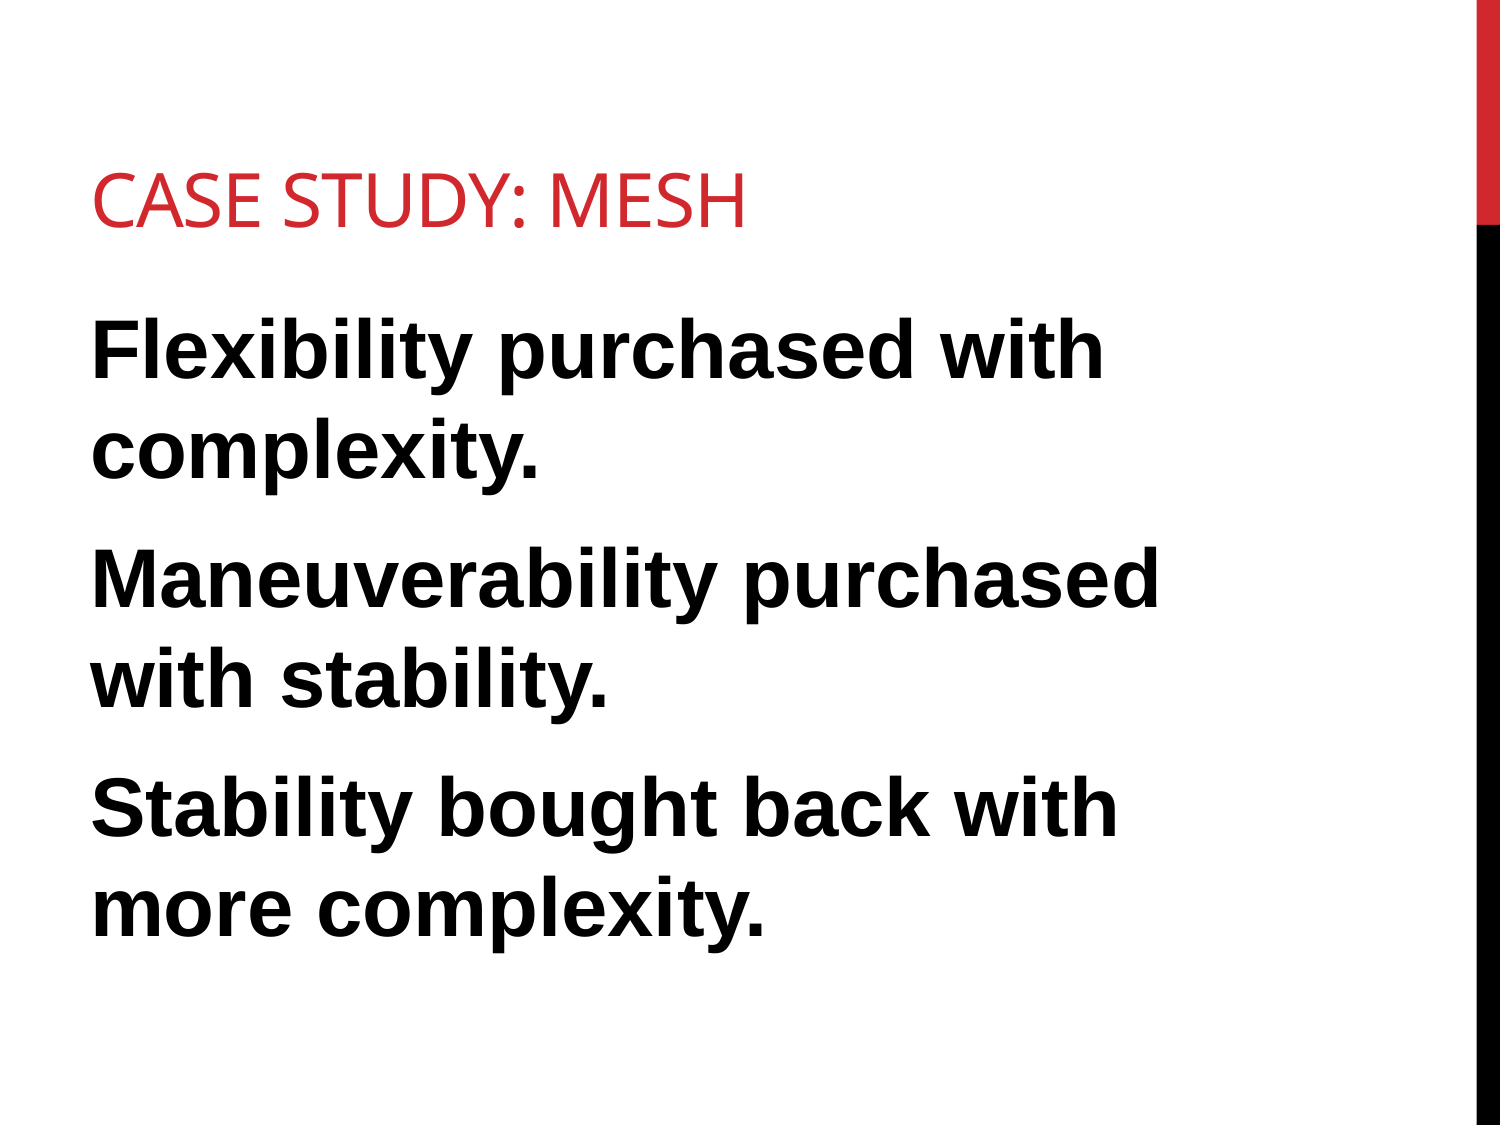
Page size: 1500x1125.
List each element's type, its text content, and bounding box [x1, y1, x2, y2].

list Flexibility purchased with complexity. Maneuverability purchased with stability. Stability bought back with more complexity. [75, 287, 1325, 1005]
title Case study: mesh [75, 25, 1025, 250]
